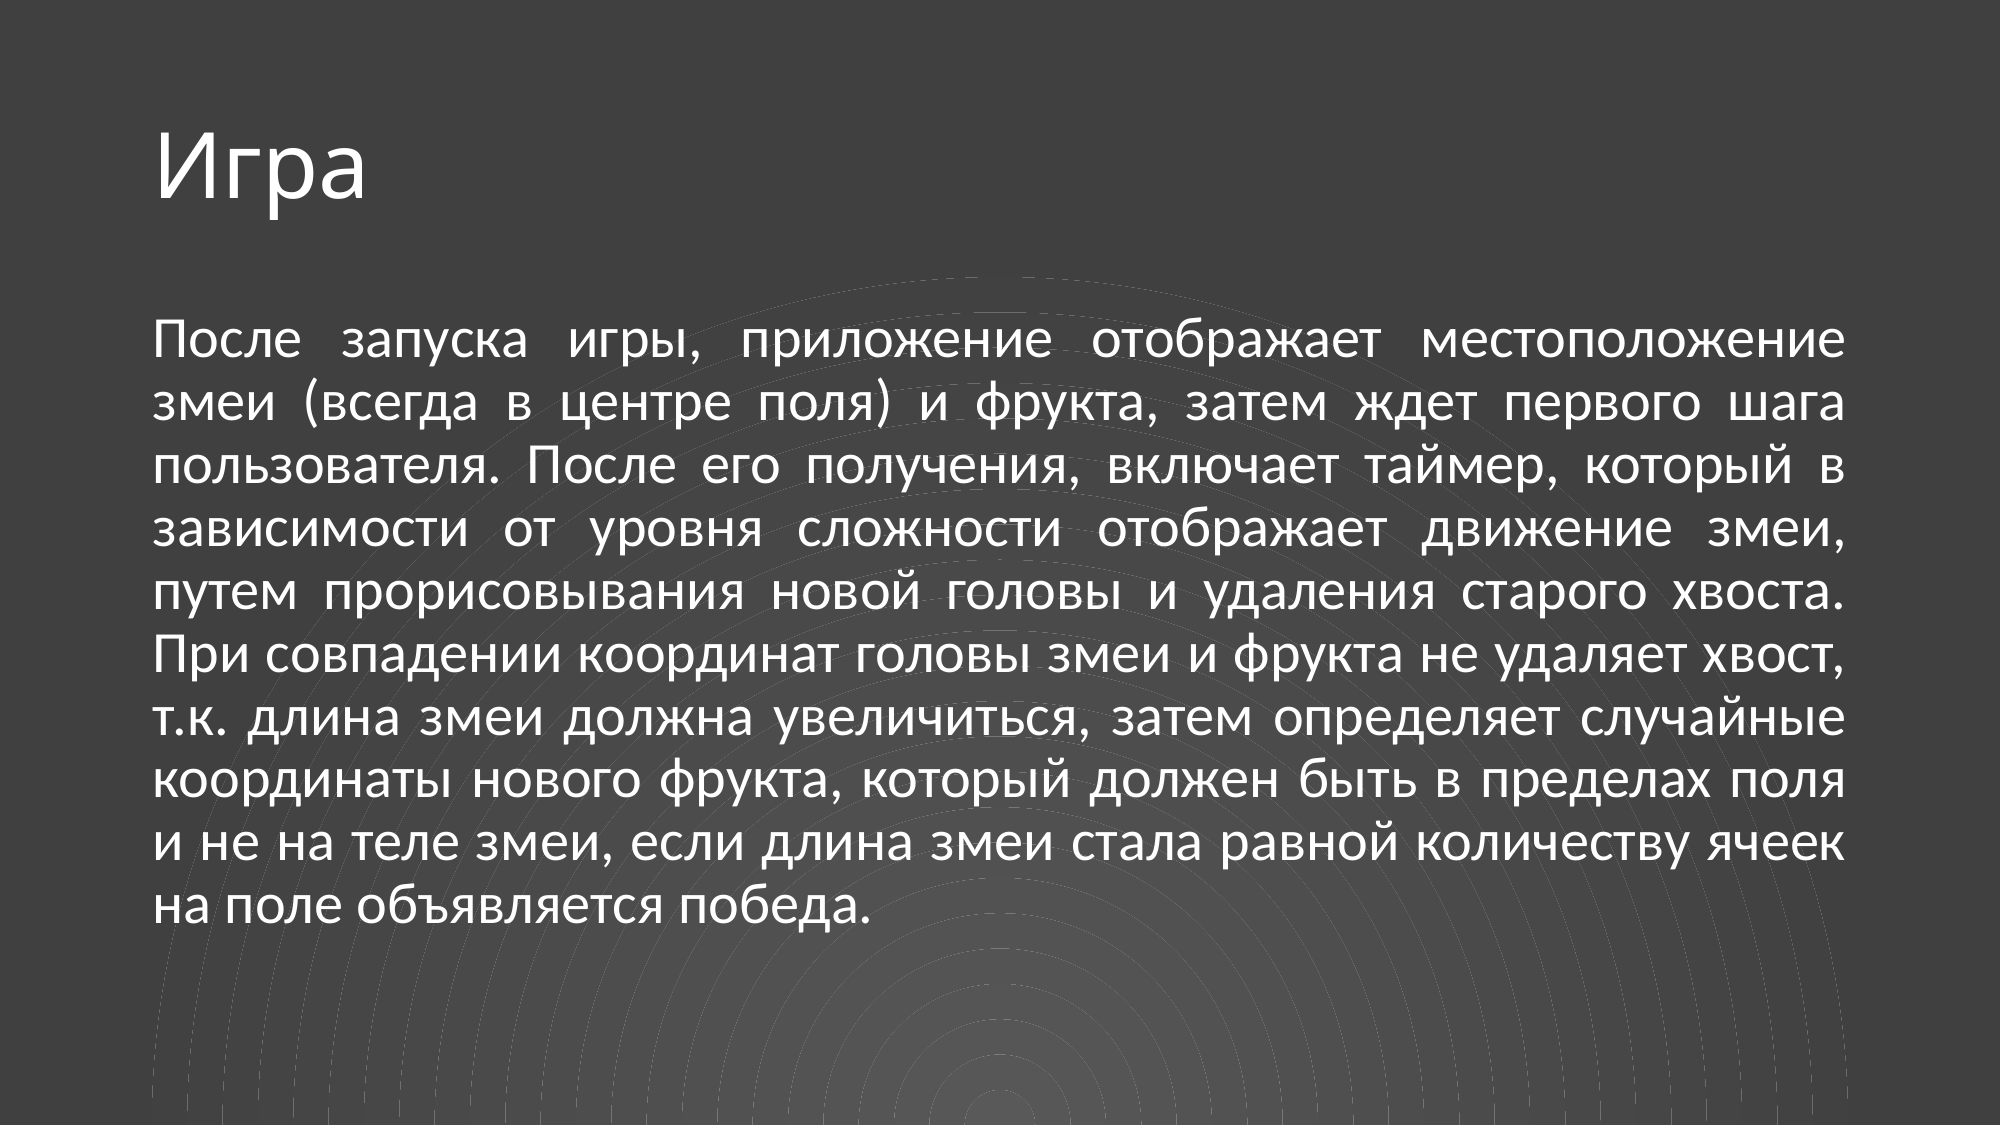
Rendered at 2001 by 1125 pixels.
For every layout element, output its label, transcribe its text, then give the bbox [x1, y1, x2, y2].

title Игра [137, 59, 1863, 278]
list После запуска игры, приложение отображает местоположение змеи (всегда в центре поля) и фрукта, затем ждет первого шага пользователя. После его получения, включает таймер, который в зависимости от уровня сложности отображает движение змеи, путем прорисовывания новой головы и удаления старого хвоста. При совпадении координат головы змеи и фрукта не удаляет хвост, т.к. длина змеи должна увеличиться, затем определяет случайные координаты нового фрукта, который должен быть в пределах поля и не на теле змеи, если длина змеи стала равной количеству ячеек на поле объявляется победа. [137, 299, 1863, 1014]
